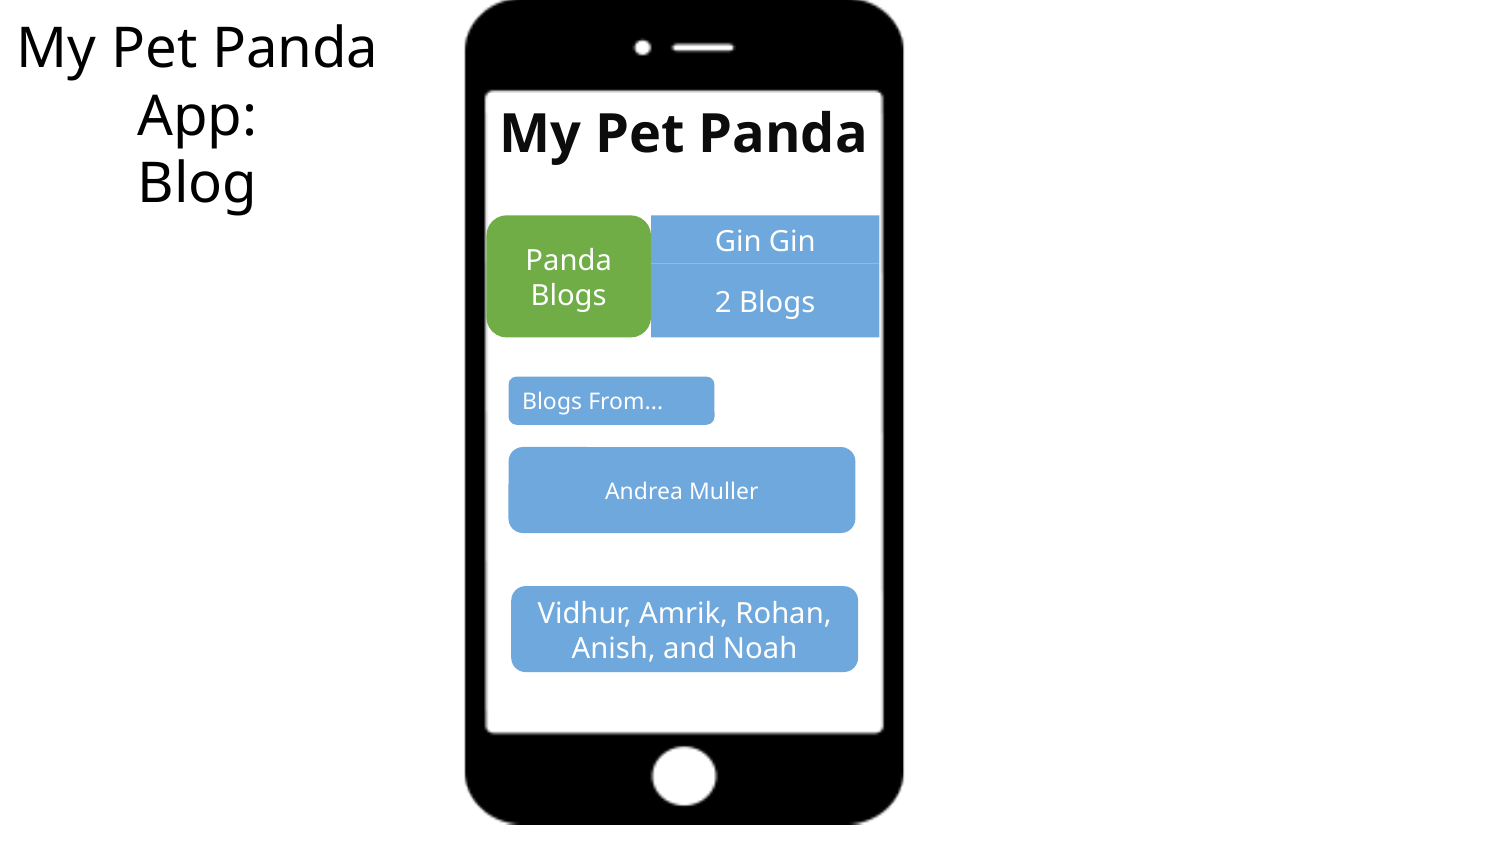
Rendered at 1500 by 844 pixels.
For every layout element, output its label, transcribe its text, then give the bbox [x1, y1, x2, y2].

picture [237, 0, 1132, 826]
text_box My Pet Panda App: Blog [2, 0, 235, 86]
